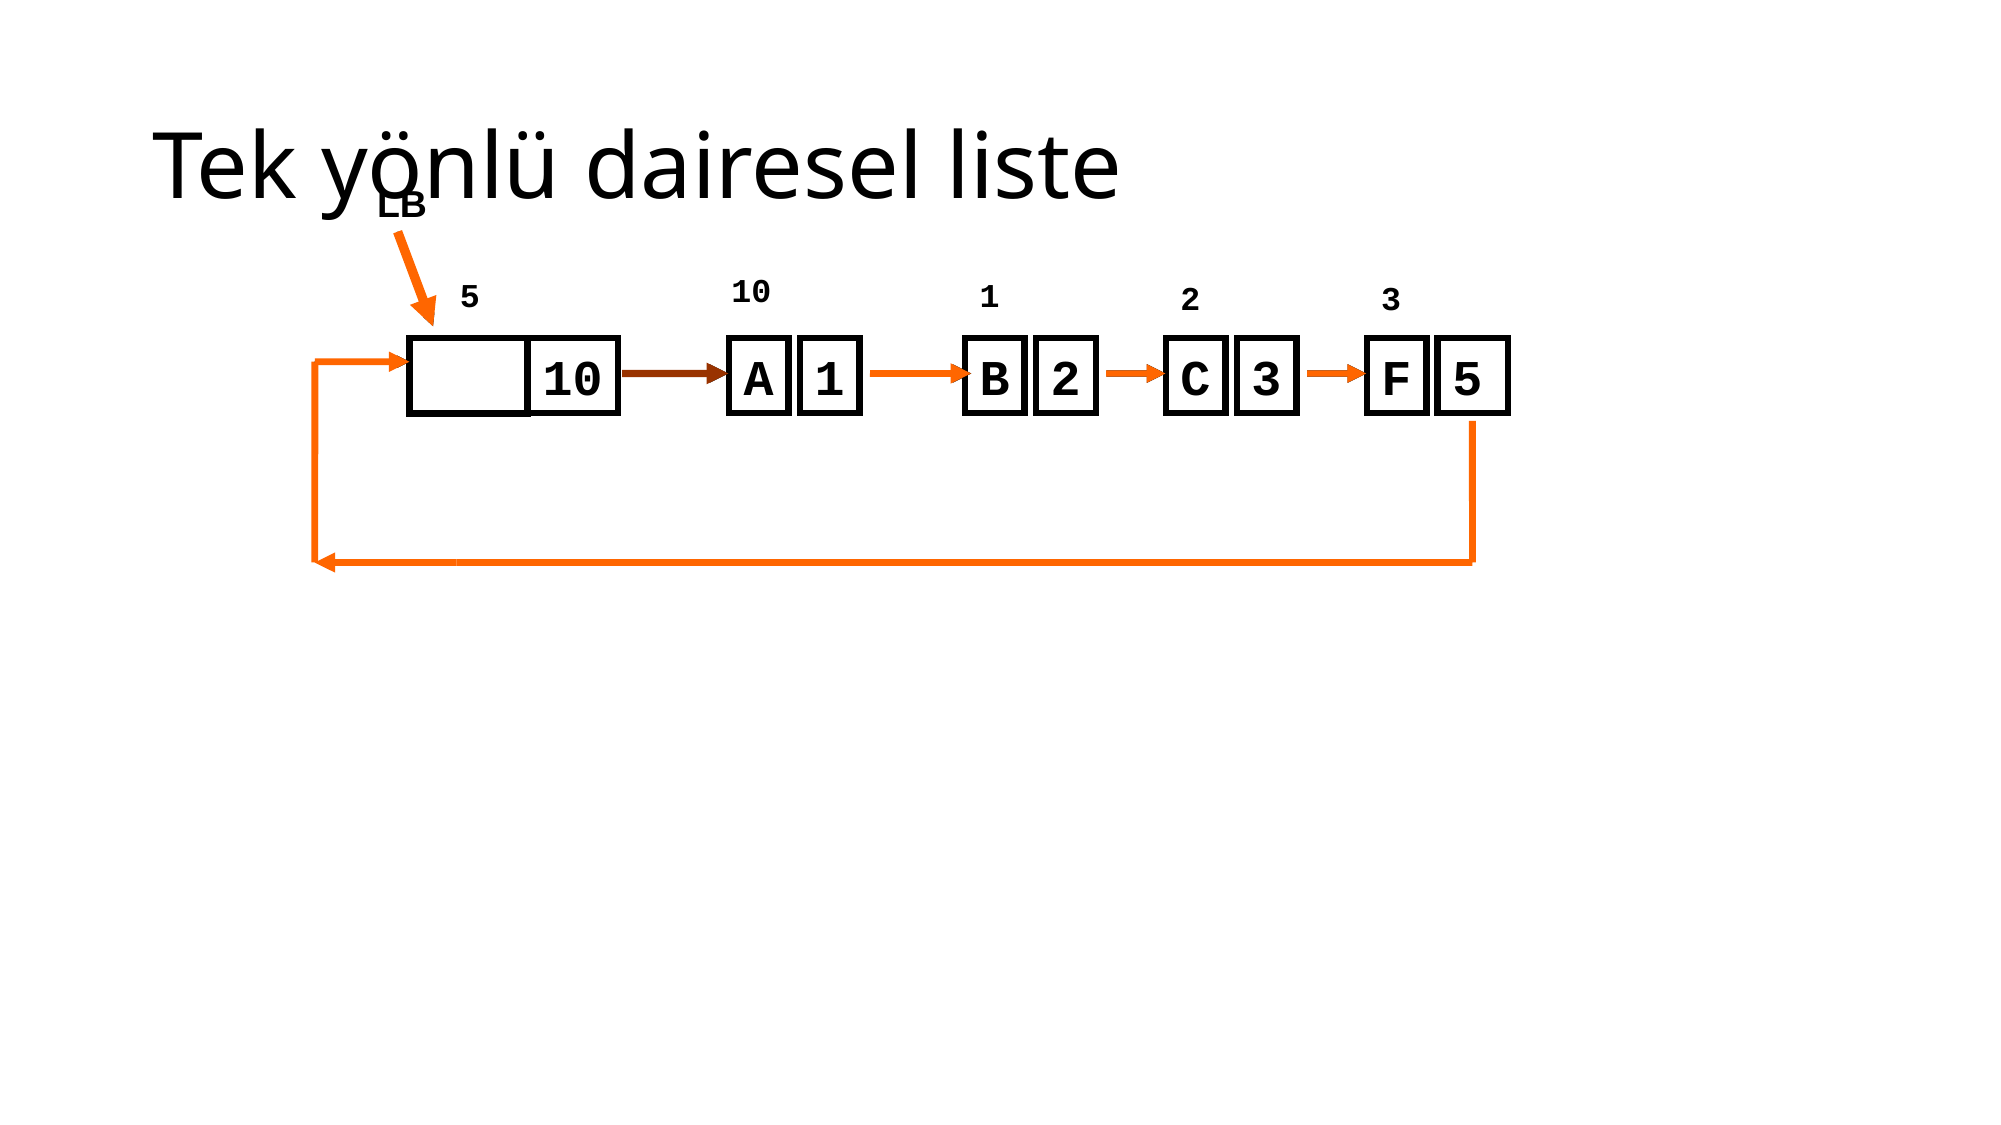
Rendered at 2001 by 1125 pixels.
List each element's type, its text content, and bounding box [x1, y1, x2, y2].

text_box 3 [1366, 269, 1417, 325]
text_box [314, 355, 410, 368]
text_box B [964, 337, 1025, 413]
text_box [409, 337, 528, 414]
text_box 3 [1236, 337, 1297, 413]
text_box [1307, 367, 1367, 380]
text_box A [728, 337, 789, 413]
text_box 1 [964, 267, 1015, 322]
text_box [1106, 367, 1166, 380]
text_box C [1165, 337, 1226, 413]
text_box 2 [1035, 337, 1096, 413]
text_box 5 [445, 267, 495, 322]
text_box F [1366, 337, 1427, 413]
text_box 1 [799, 337, 860, 413]
text_box 10 [716, 262, 787, 317]
text_box LB [362, 172, 443, 233]
text_box 5 [1437, 337, 1508, 413]
title Tek yönlü dairesel liste [137, 59, 1863, 278]
text_box 2 [1165, 269, 1216, 325]
text_box [397, 231, 435, 327]
text_box [622, 367, 729, 380]
text_box 10 [528, 337, 618, 413]
text_box [315, 556, 457, 569]
text_box [869, 367, 972, 380]
